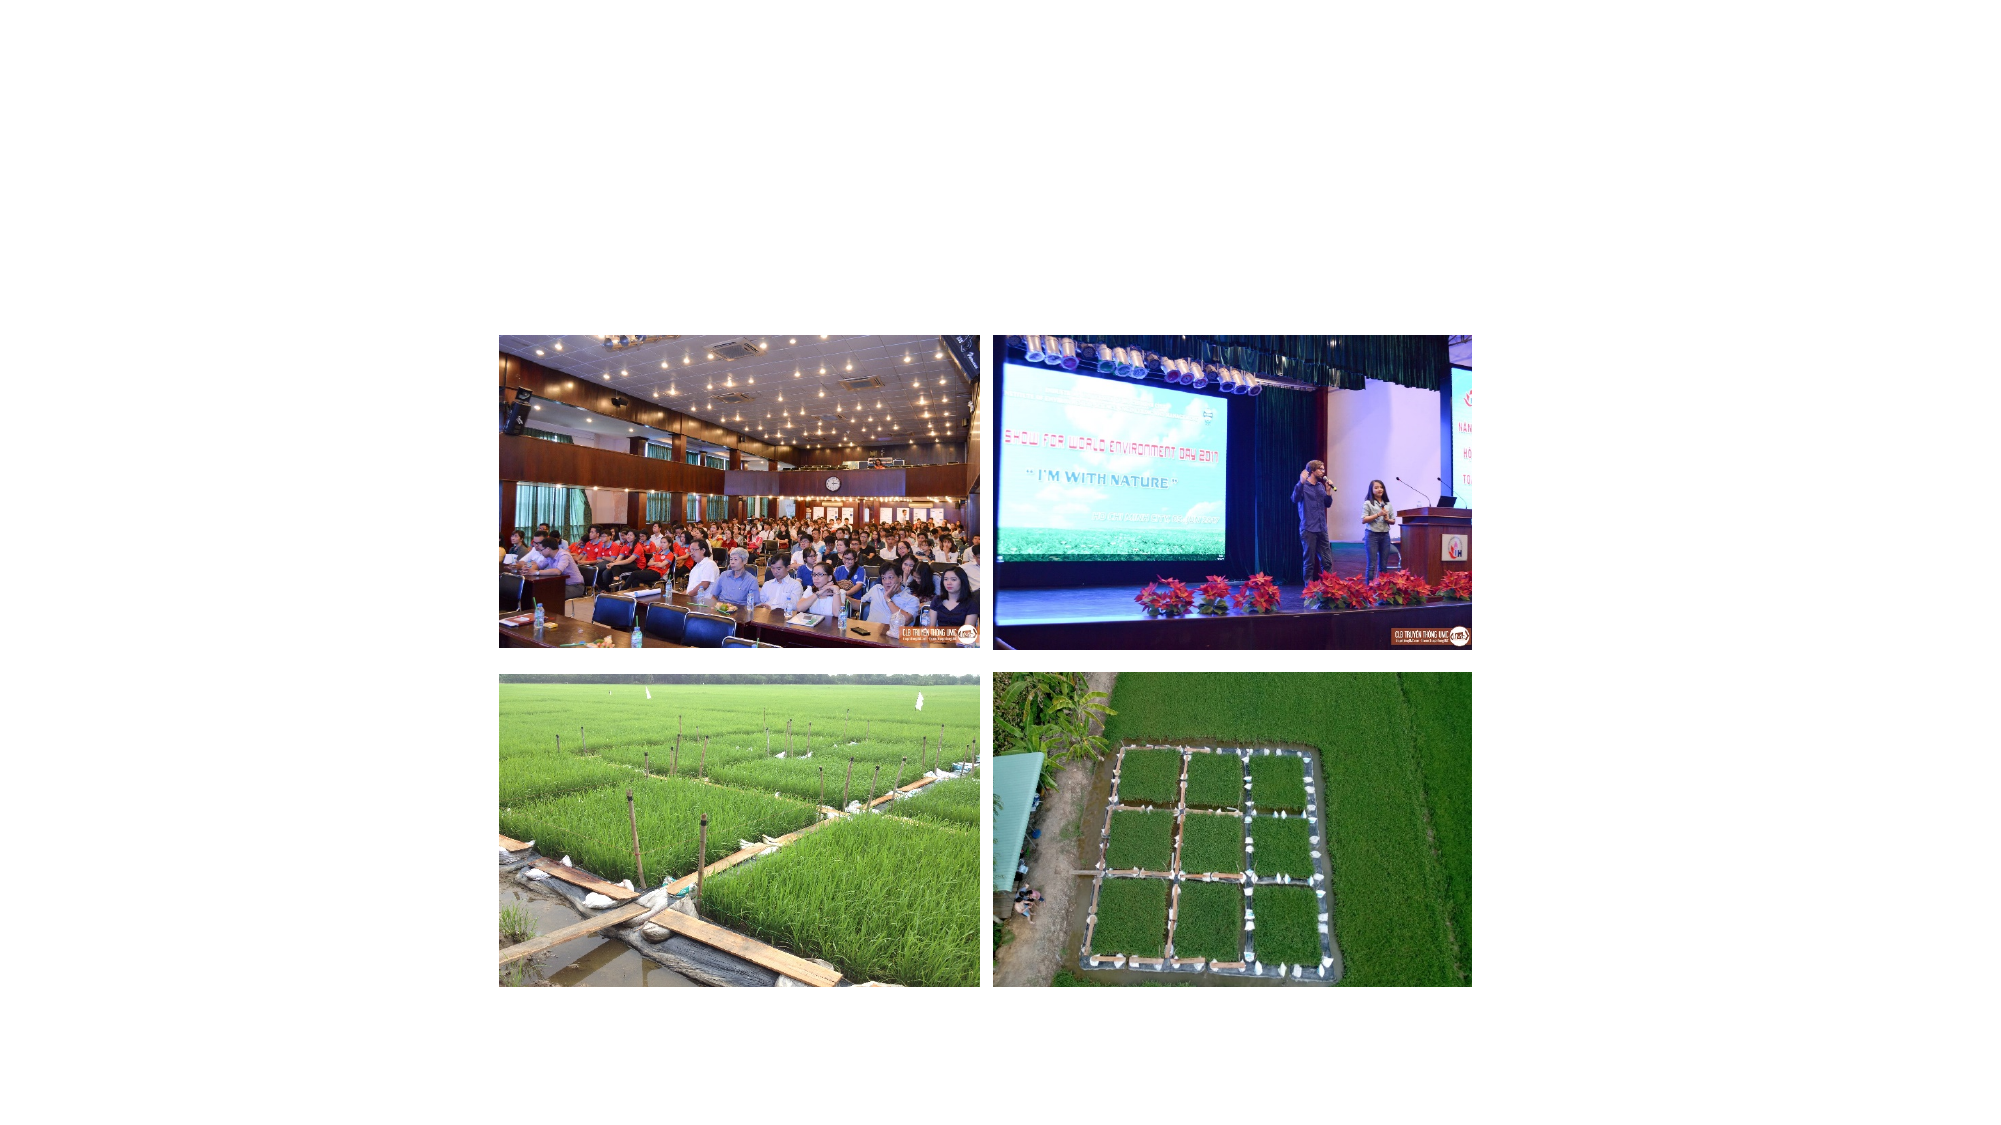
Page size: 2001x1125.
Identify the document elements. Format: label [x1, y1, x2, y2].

text_box [499, 335, 1472, 650]
text_box [499, 672, 1472, 987]
